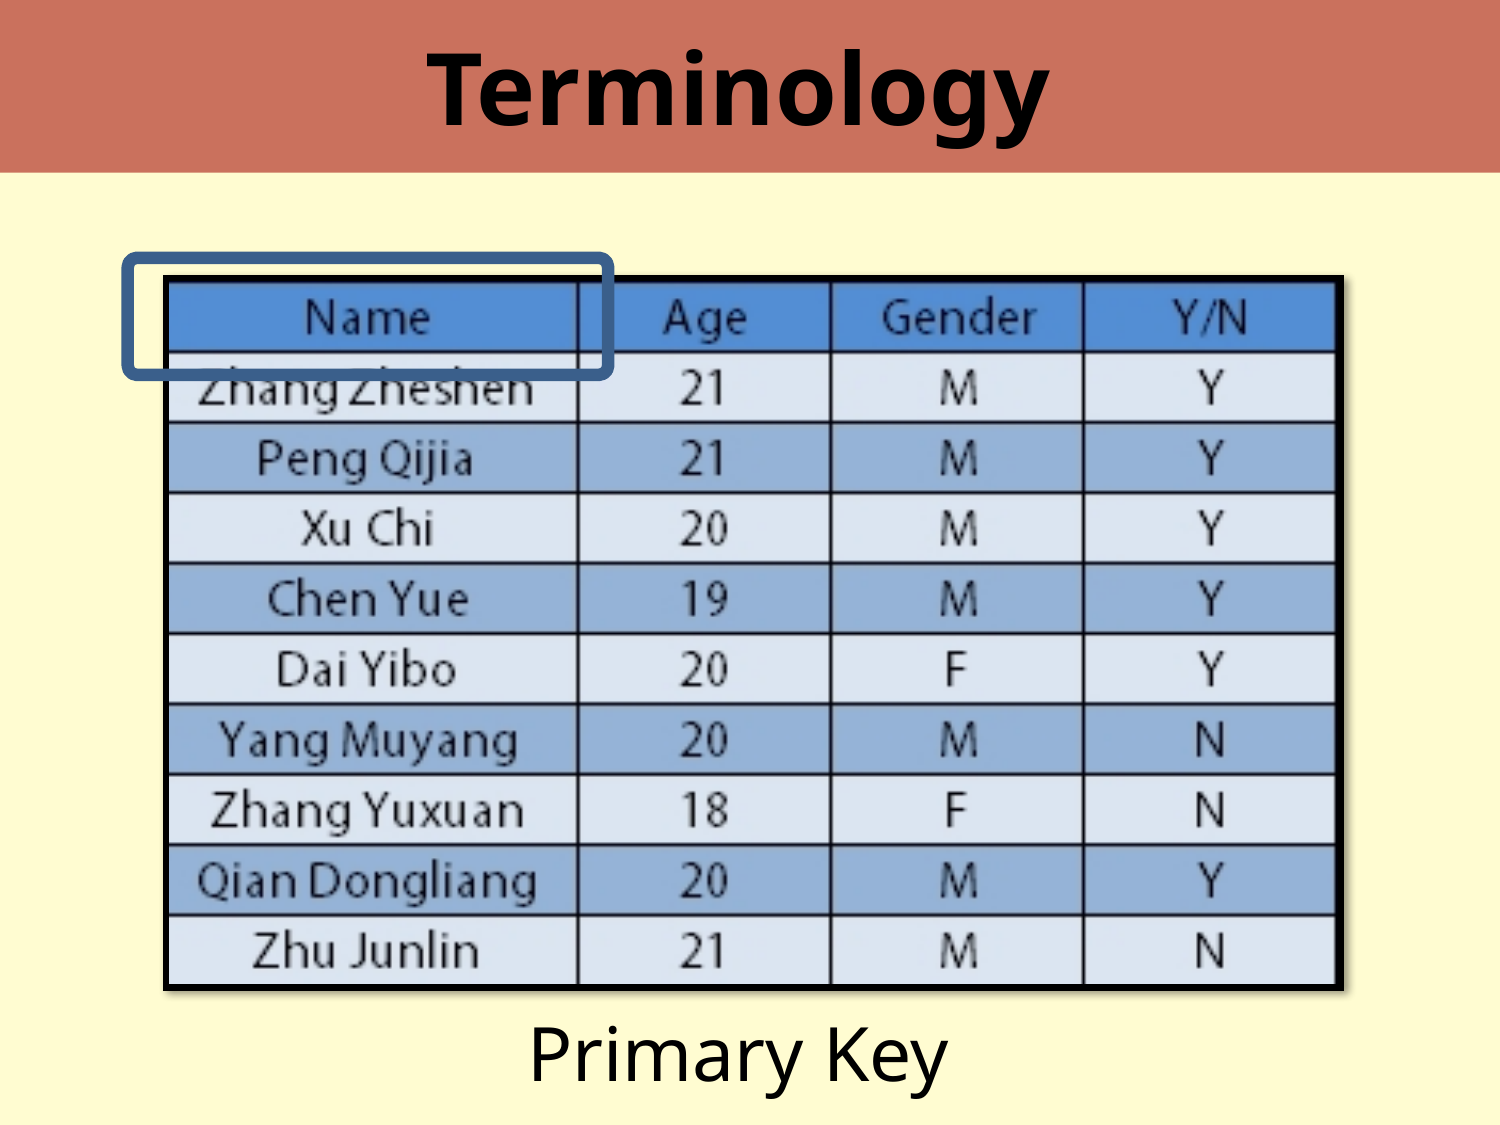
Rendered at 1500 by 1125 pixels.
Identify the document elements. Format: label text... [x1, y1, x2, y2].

picture [168, 280, 1339, 985]
text_box [125, 255, 611, 378]
text_box Terminology [411, 18, 1066, 153]
text_box Primary Key [480, 999, 997, 1105]
